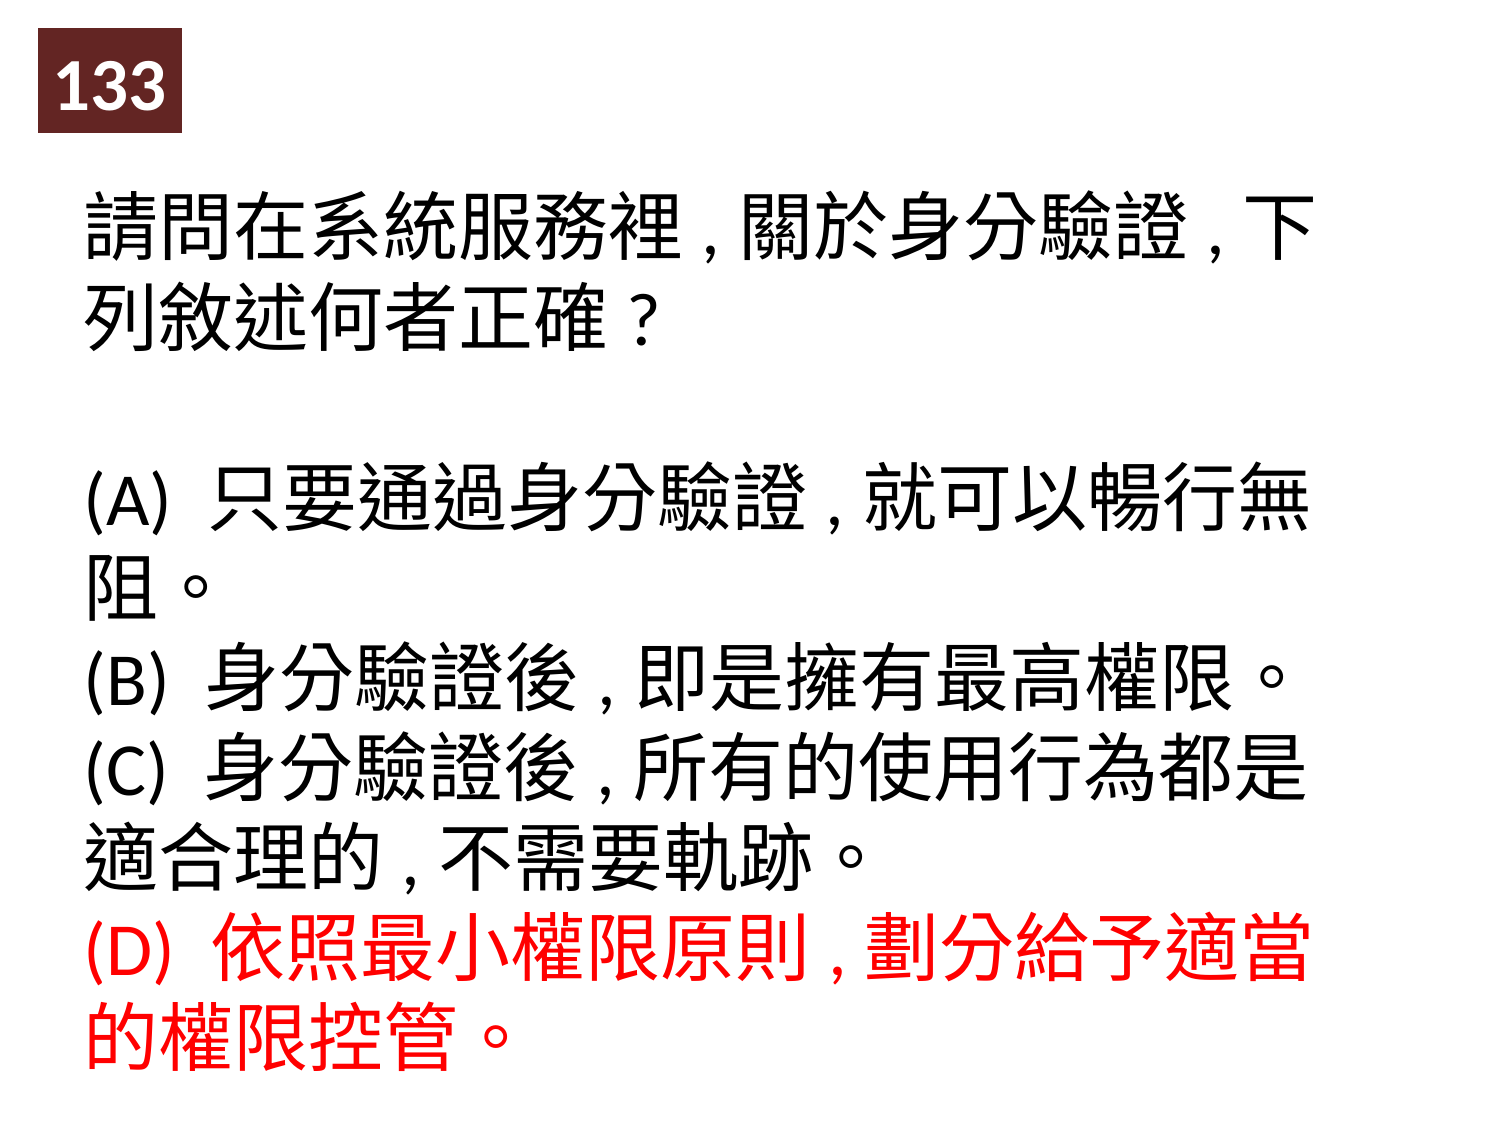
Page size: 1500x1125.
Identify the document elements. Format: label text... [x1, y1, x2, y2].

text_box 133 [38, 28, 182, 133]
text_box 請問在系統服務裡,關於身分驗證,下列敘述何者正確? (A) 只要通過身分驗證,就可以暢行無阻。 (B) 身分驗證後,即是擁有最高權限。 (C) 身分驗證後,所有的使用行為都是適合理的,不需要軌跡。 (D) 依照最小權限原則,劃分給予適當的權限控管。 [68, 172, 1376, 1088]
